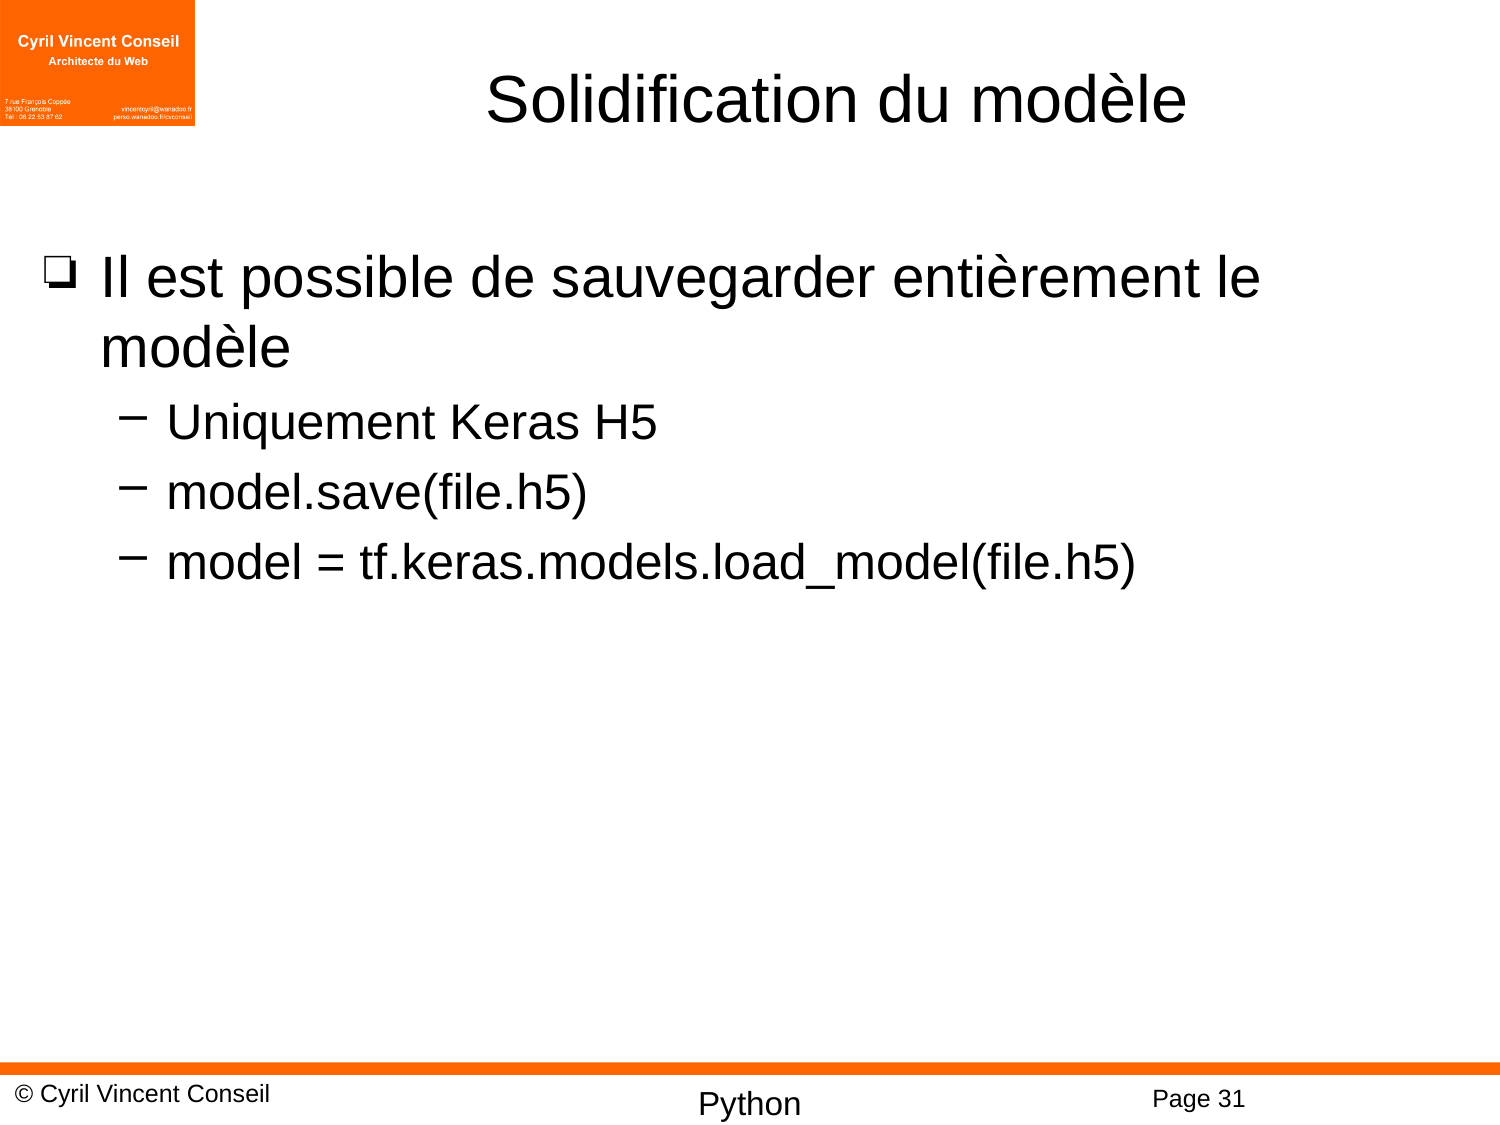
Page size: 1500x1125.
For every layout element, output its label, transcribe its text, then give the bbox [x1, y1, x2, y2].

title Solidification du modèle [194, 2, 1480, 190]
list Il est possible de sauvegarder entièrement le modèle Uniquement Keras H5 model.save(file.h5) model = tf.keras.models.load_model(file.h5) [29, 231, 1468, 1059]
picture [0, 0, 195, 126]
